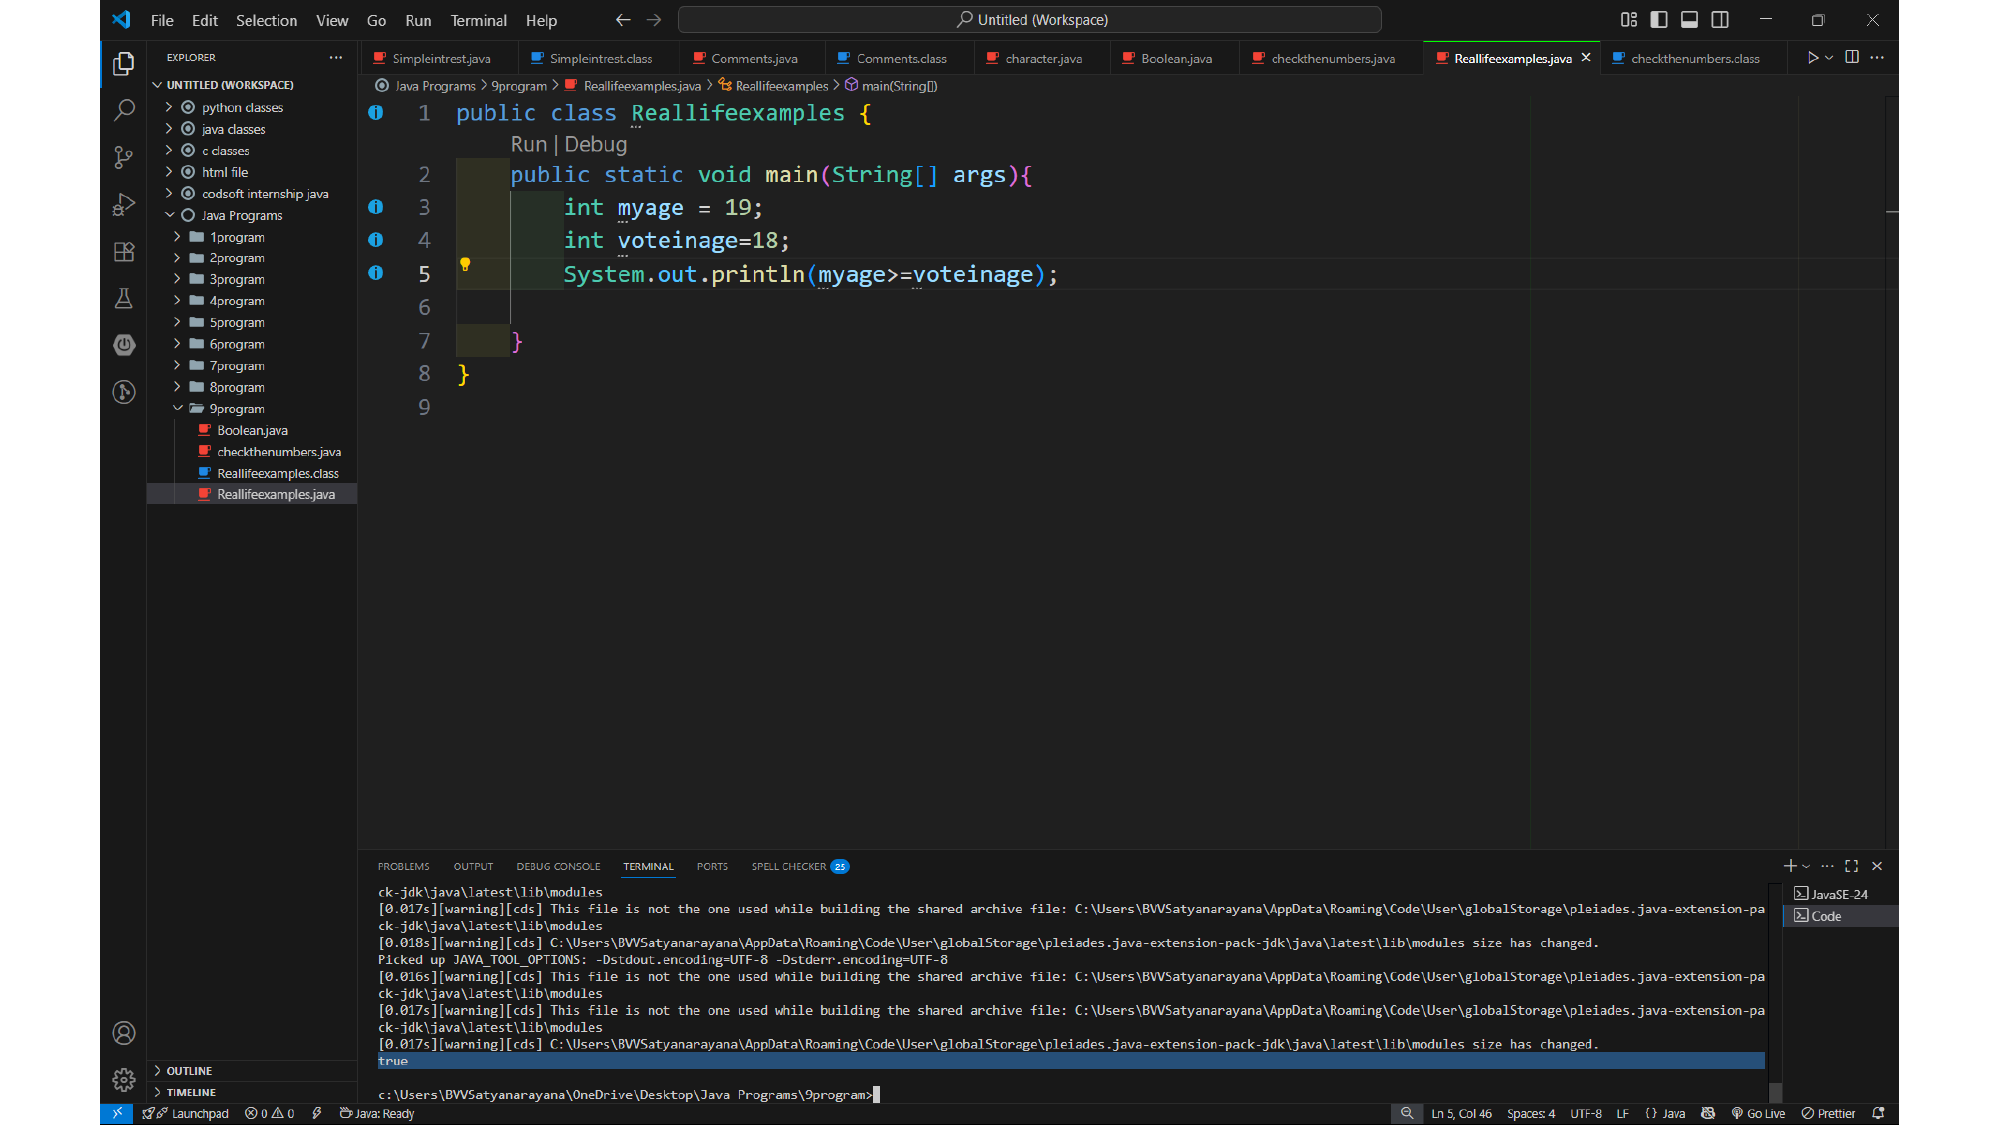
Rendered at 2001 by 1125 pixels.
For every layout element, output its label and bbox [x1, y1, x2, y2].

picture [100, 0, 1899, 1125]
